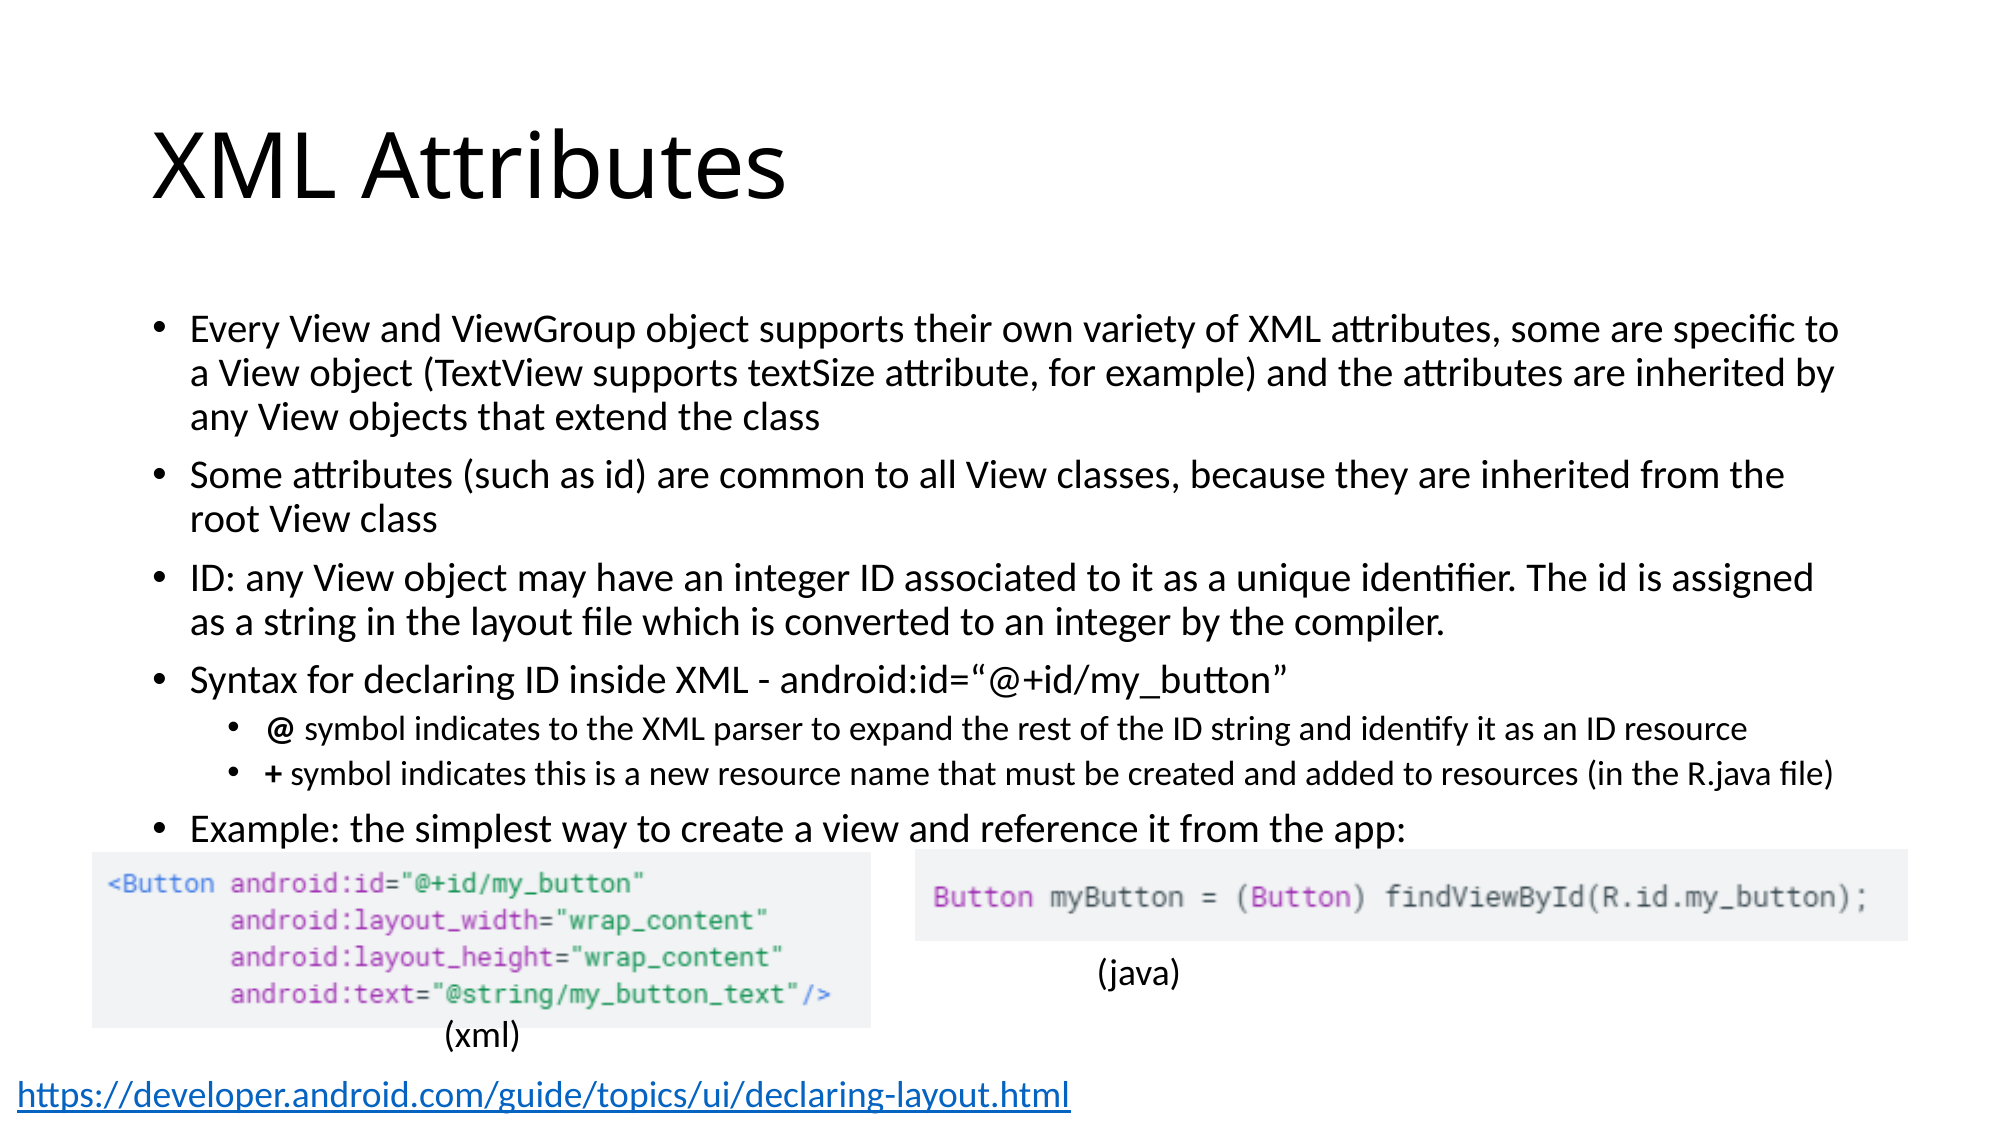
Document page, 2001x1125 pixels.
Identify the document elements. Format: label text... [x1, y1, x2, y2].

text_box https://developer.android.com/guide/topics/ui/declaring-layout.html [2, 1062, 1100, 1123]
picture [91, 852, 871, 1028]
text_box (java) [1081, 941, 1412, 1000]
list Every View and ViewGroup object supports their own variety of XML attributes, some are specific to a View object (TextView supports textSize attribute, for example) and the attributes are inherited by any View objects that extend the class Some attributes (such as id) are common to all View classes, because they are inherited from the root View class ID: any View object may have an integer ID associated to it as a unique identifier. The id is assigned as a string in the layout file which is converted to an integer by the compiler. Syntax for declaring ID inside XML - android:id=“@+id/my_button” @ symbol indicates to the XML parser to expand the rest of the ID string and identify it as an ID resource + symbol indicates this is a new resource name that must be created and added to resources (in the R.java file) Example: the simplest way to create a view and reference it from the app: [137, 299, 1863, 891]
picture [915, 849, 1908, 941]
text_box (xml) [429, 1002, 1009, 1062]
title XML Attributes [137, 59, 1863, 278]
